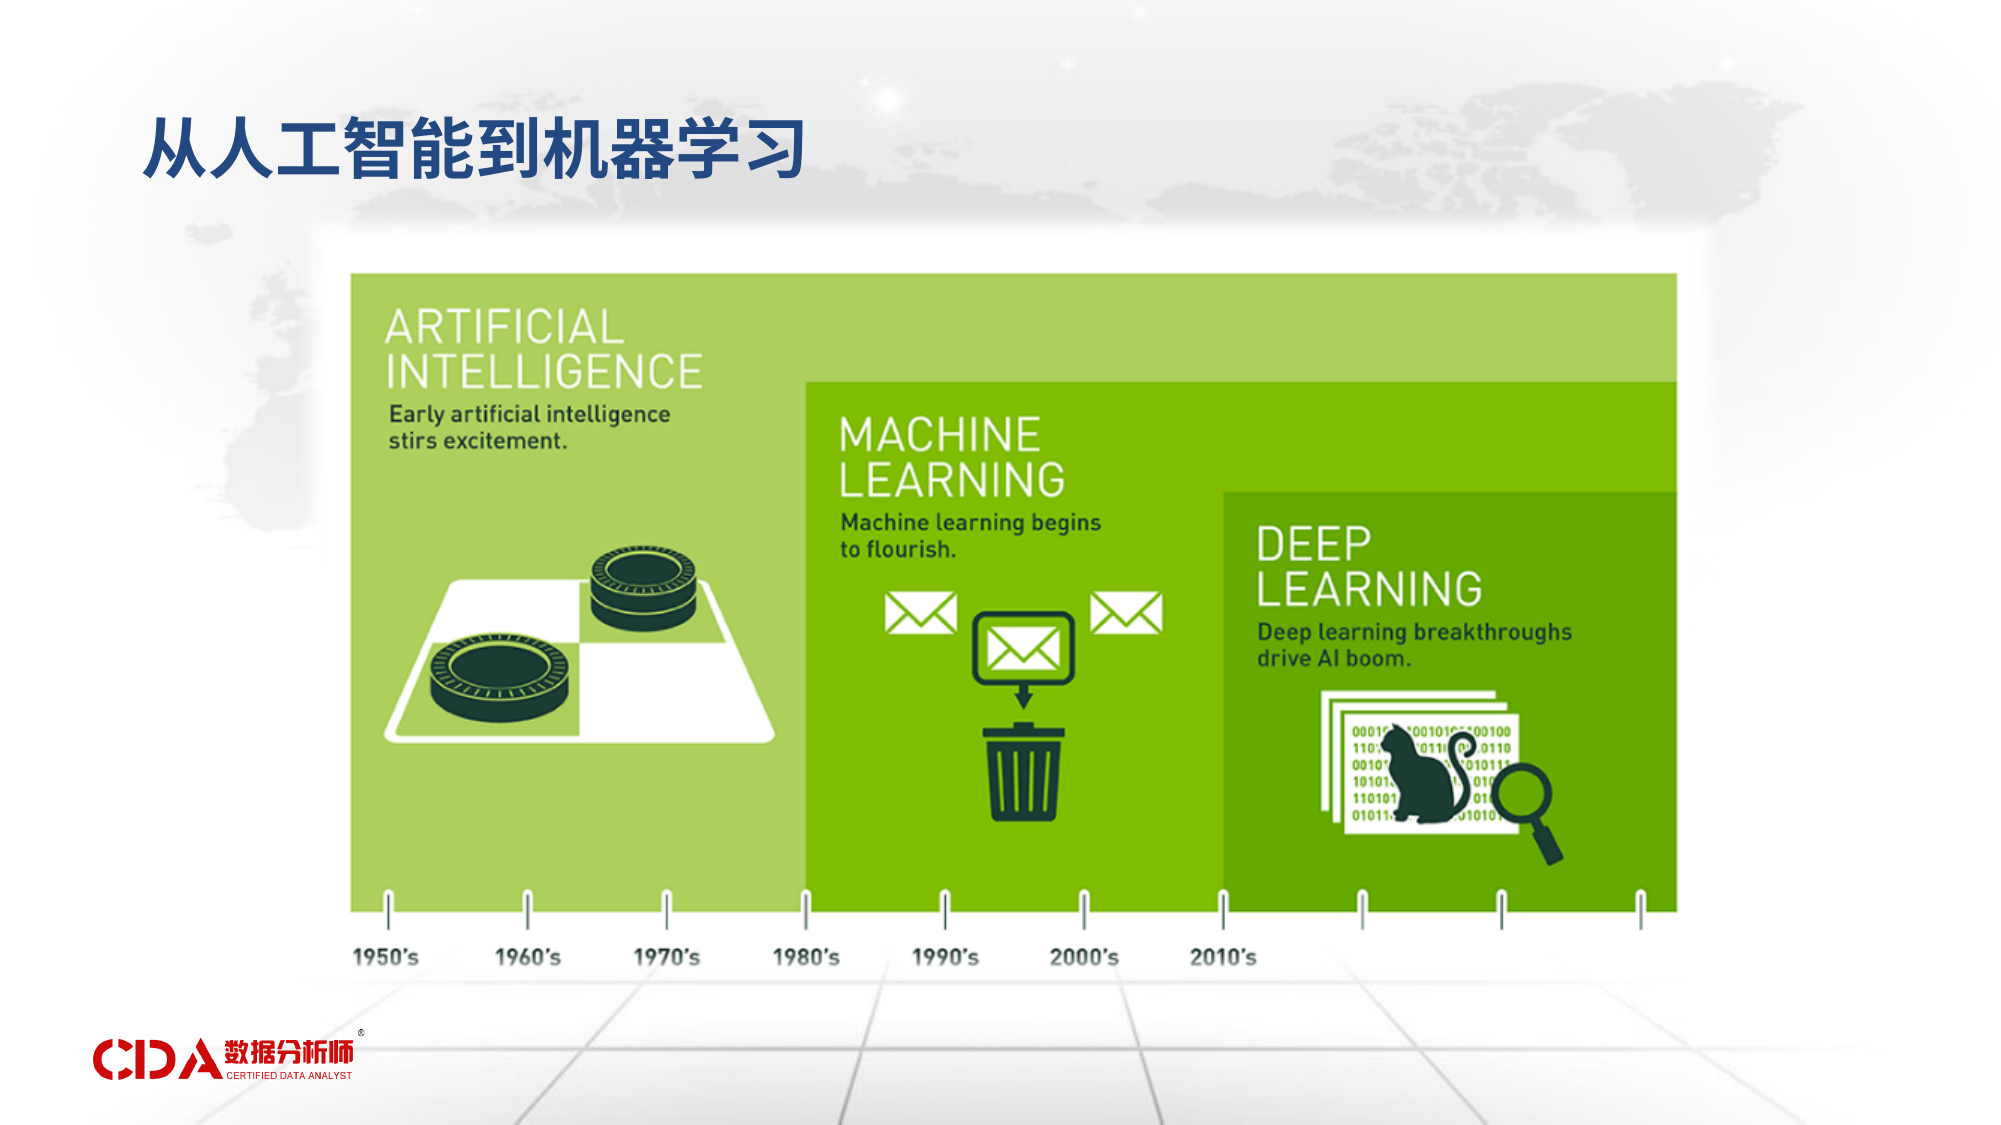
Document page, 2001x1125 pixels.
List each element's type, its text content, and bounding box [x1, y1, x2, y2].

picture [0, 0, 2001, 1125]
text_box 从人工智能到机器学习 [127, 99, 825, 195]
